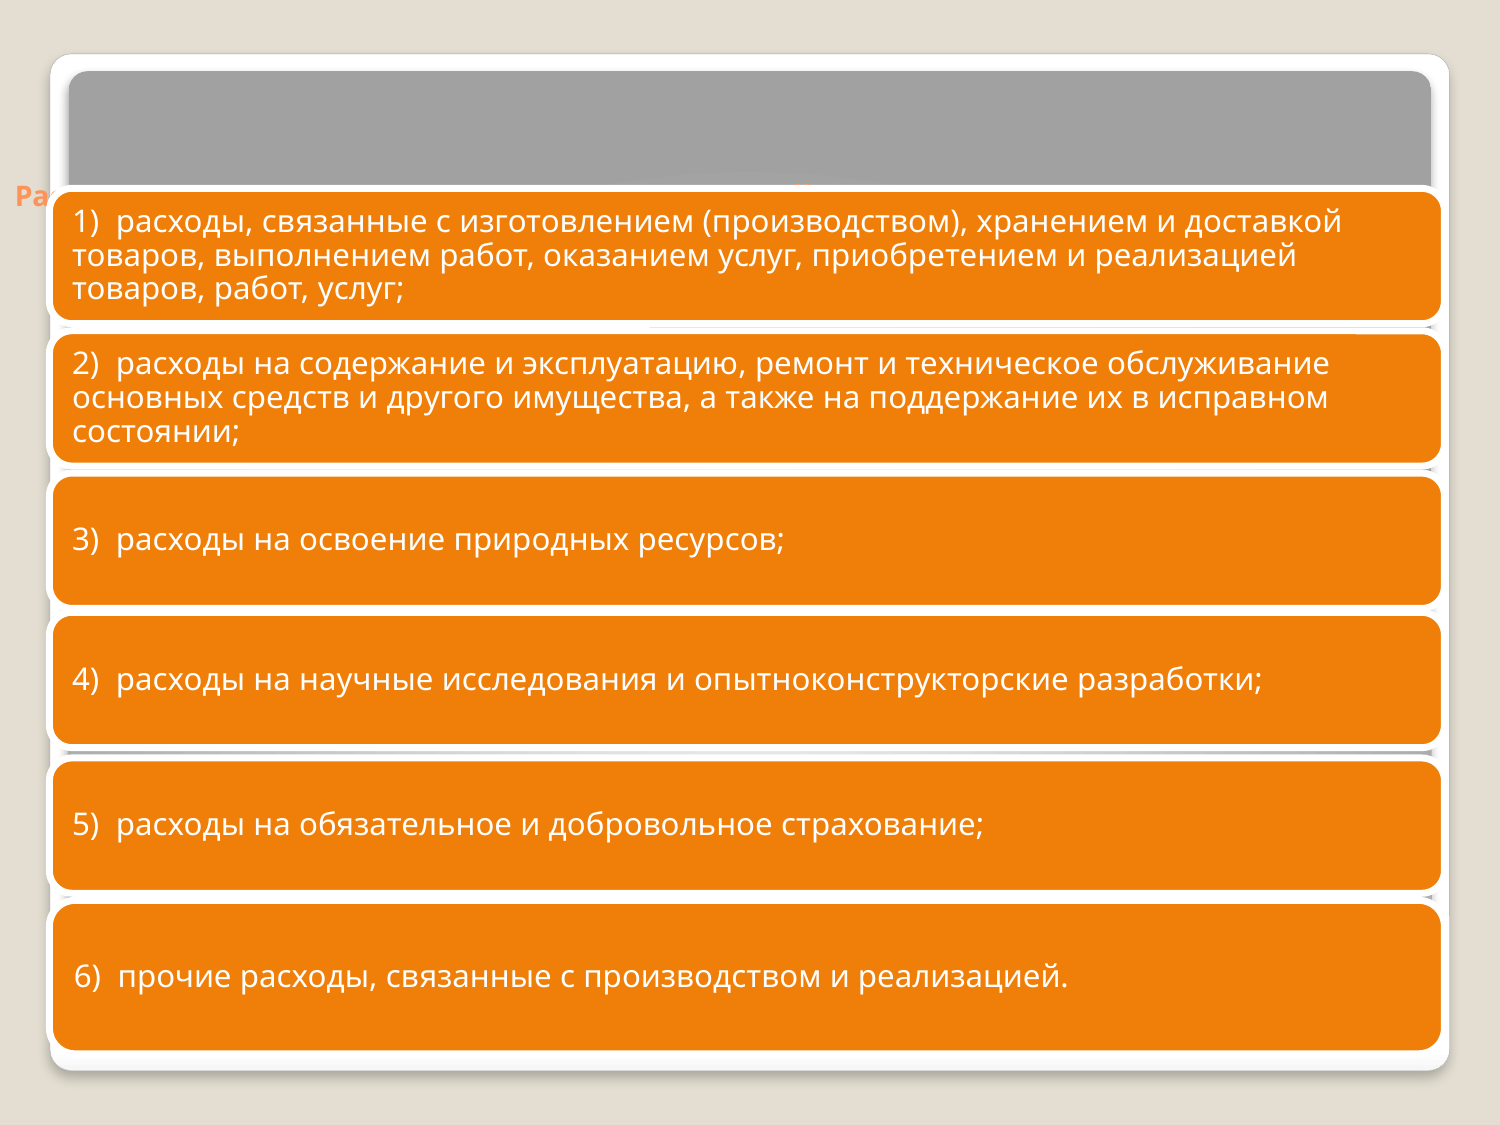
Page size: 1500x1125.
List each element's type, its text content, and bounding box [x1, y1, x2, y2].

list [49, 175, 1445, 1067]
title Расходы, связанные с производством и реализацией продукции [0, 128, 1400, 254]
